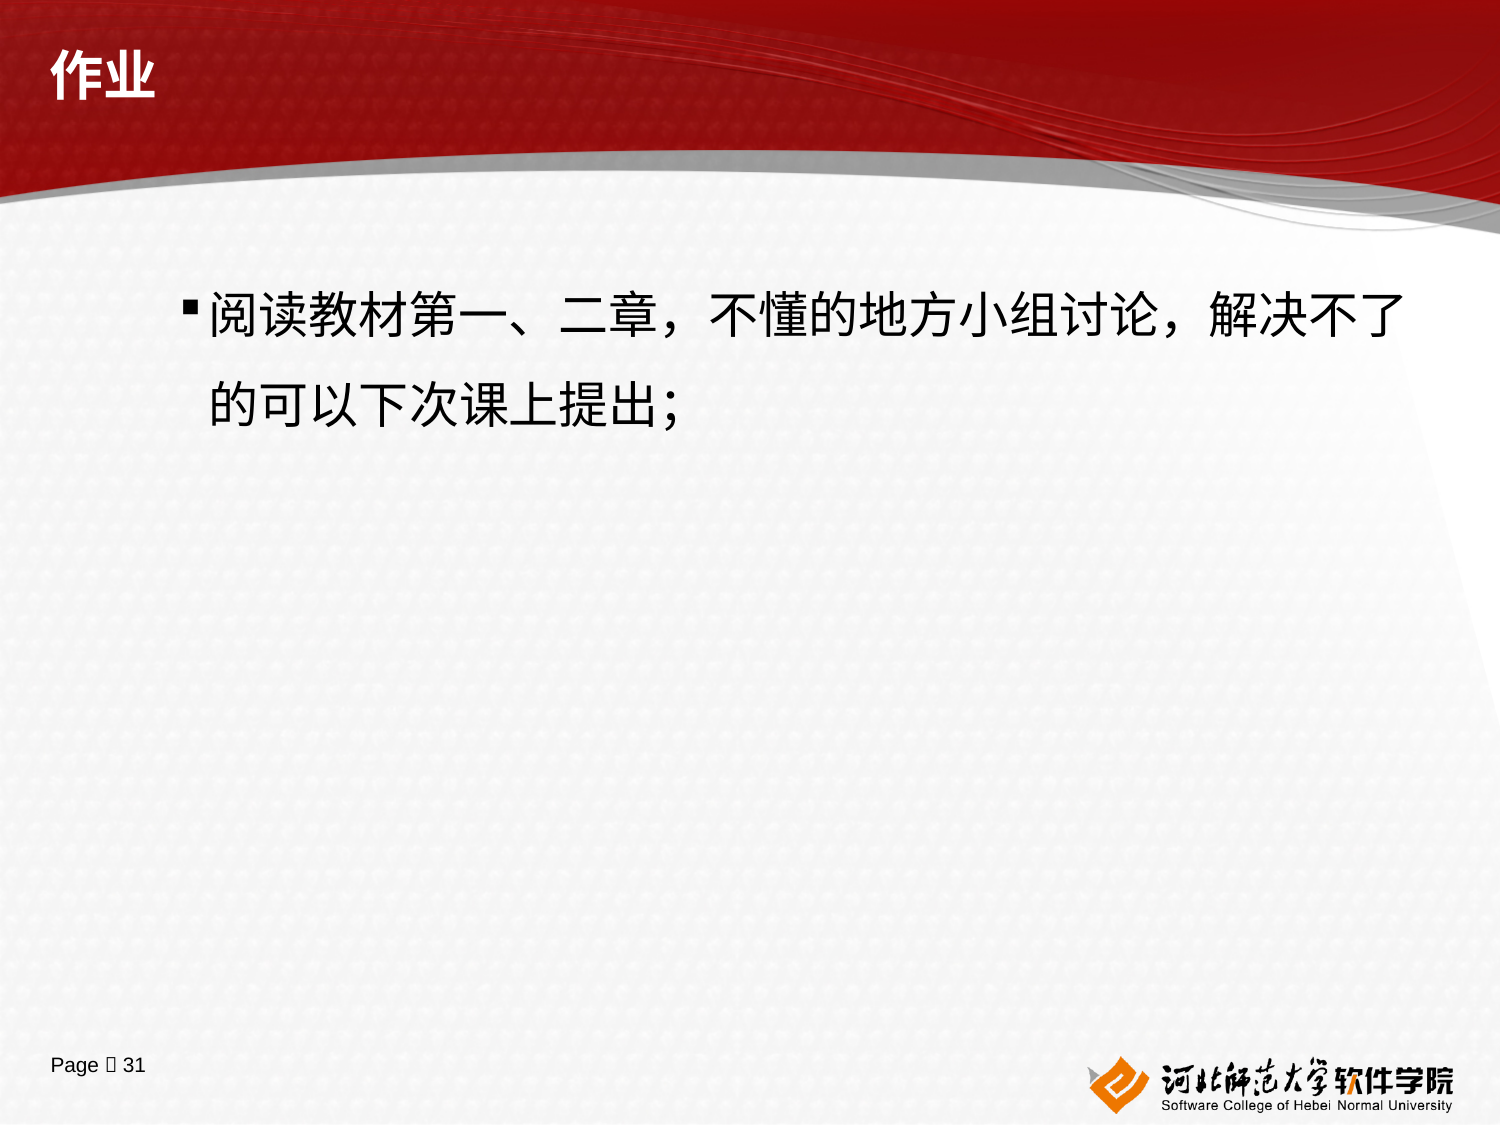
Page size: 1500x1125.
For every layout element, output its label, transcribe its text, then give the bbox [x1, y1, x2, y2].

text_box 阅读教材第一、二章，不懂的地方小组讨论，解决不了的可以下次课上提出； [164, 246, 1452, 1011]
text_box [139, 221, 1427, 986]
title 作业 [48, 41, 1448, 148]
picture [0, 0, 1500, 1125]
